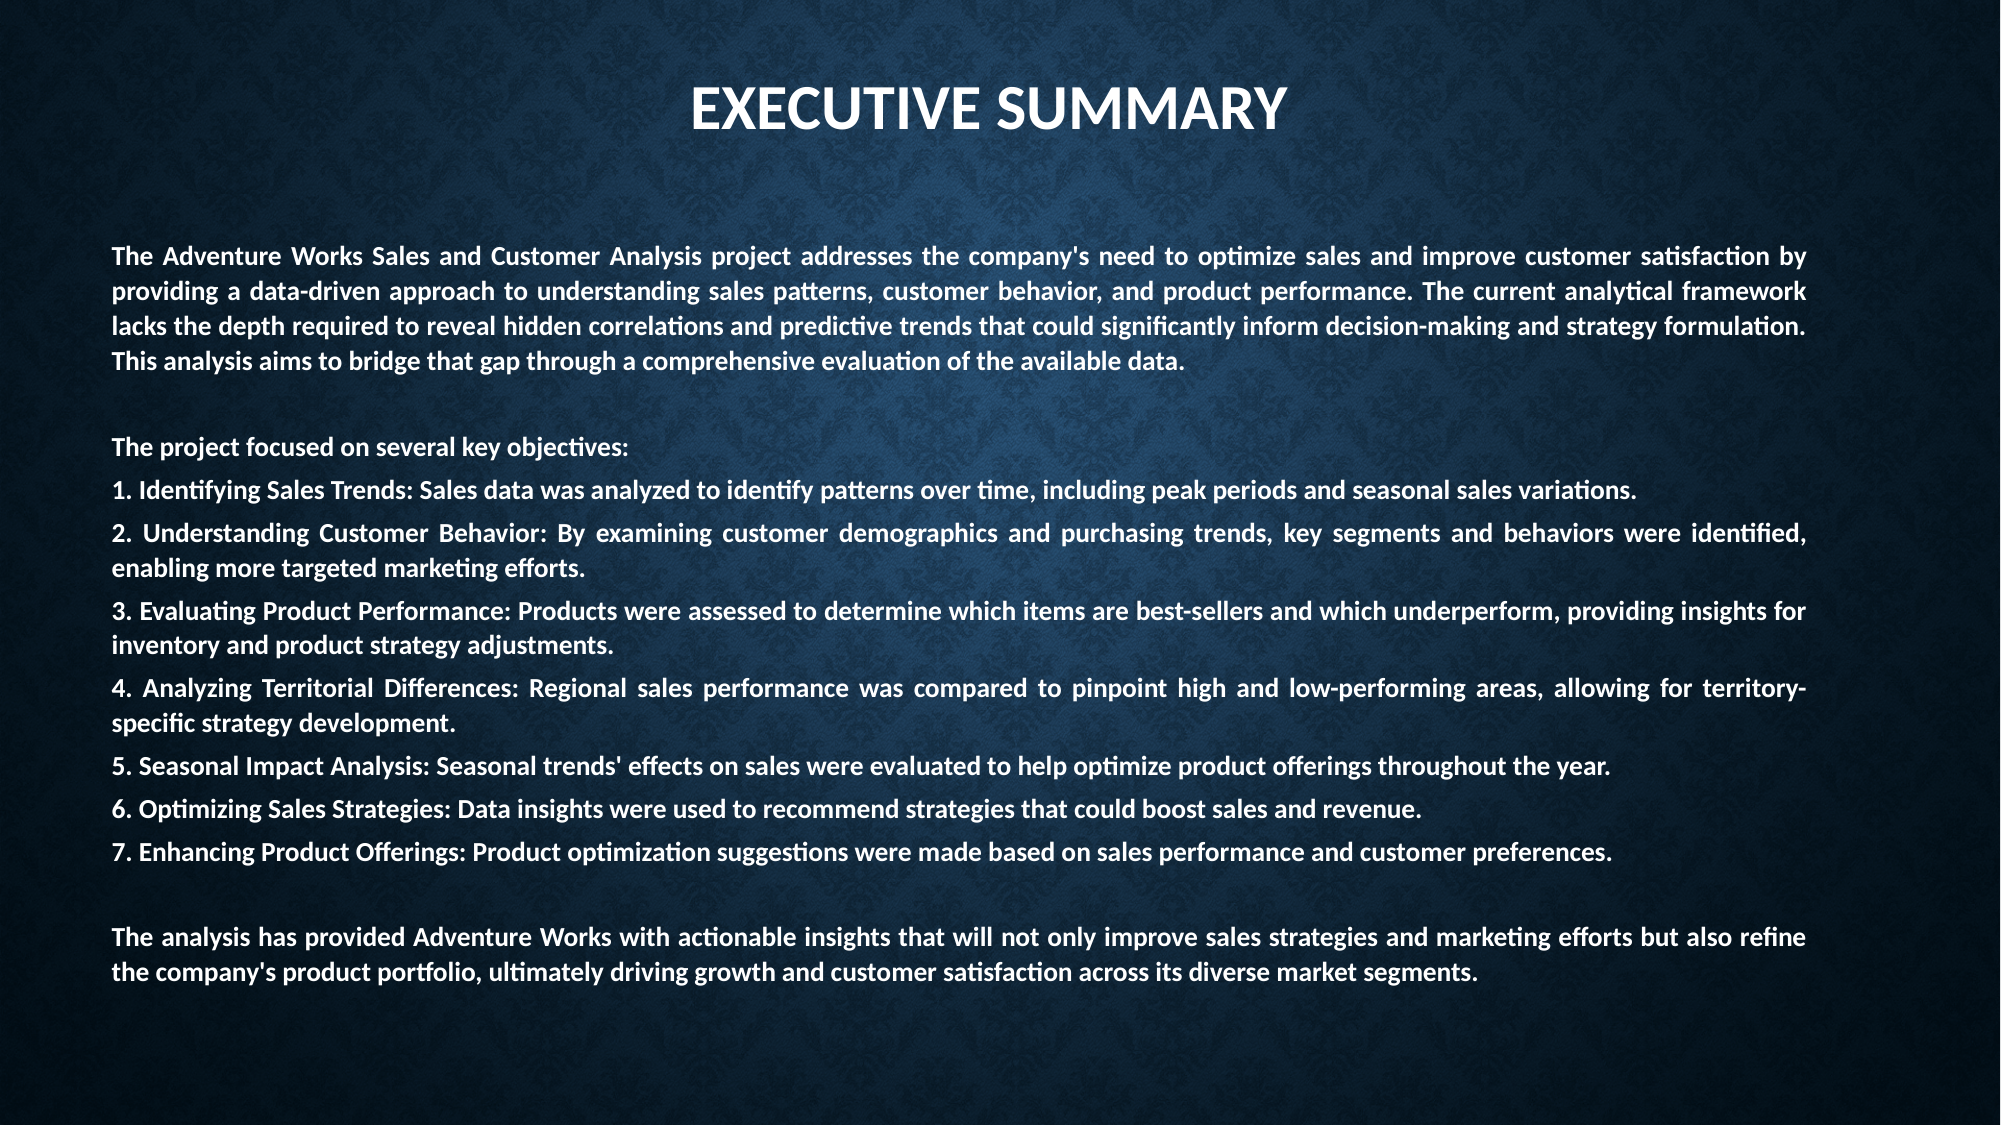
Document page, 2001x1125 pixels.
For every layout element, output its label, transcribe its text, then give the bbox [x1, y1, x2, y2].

list The Adventure Works Sales and Customer Analysis project addresses the company's need to optimize sales and improve customer satisfaction by providing a data-driven approach to understanding sales patterns, customer behavior, and product performance. The current analytical framework lacks the depth required to reveal hidden correlations and predictive trends that could significantly inform decision-making and strategy formulation. This analysis aims to bridge that gap through a comprehensive evaluation of the available data. The project focused on several key objectives: 1. Identifying Sales Trends: Sales data was analyzed to identify patterns over time, including peak periods and seasonal sales variations. 2. Understanding Customer Behavior: By examining customer demographics and purchasing trends, key segments and behaviors were identified, enabling more targeted marketing efforts. 3. Evaluating Product Performance: Products were assessed to determine which items are best-sellers and which underperform, providing insights for inventory and product strategy adjustments. 4. Analyzing Territorial Differences: Regional sales performance was compared to pinpoint high and low-performing areas, allowing for territory-specific strategy development. 5. Seasonal Impact Analysis: Seasonal trends' effects on sales were evaluated to help optimize product offerings throughout the year. 6. Optimizing Sales Strategies: Data insights were used to recommend strategies that could boost sales and revenue. 7. Enhancing Product Offerings: Product optimization suggestions were made based on sales performance and customer preferences. The analysis has provided Adventure Works with actionable insights that will not only improve sales strategies and marketing efforts but also refine the company's product portfolio, ultimately driving growth and customer satisfaction across its diverse market segments. [96, 228, 1822, 1019]
title Executive summary [126, 66, 1852, 229]
